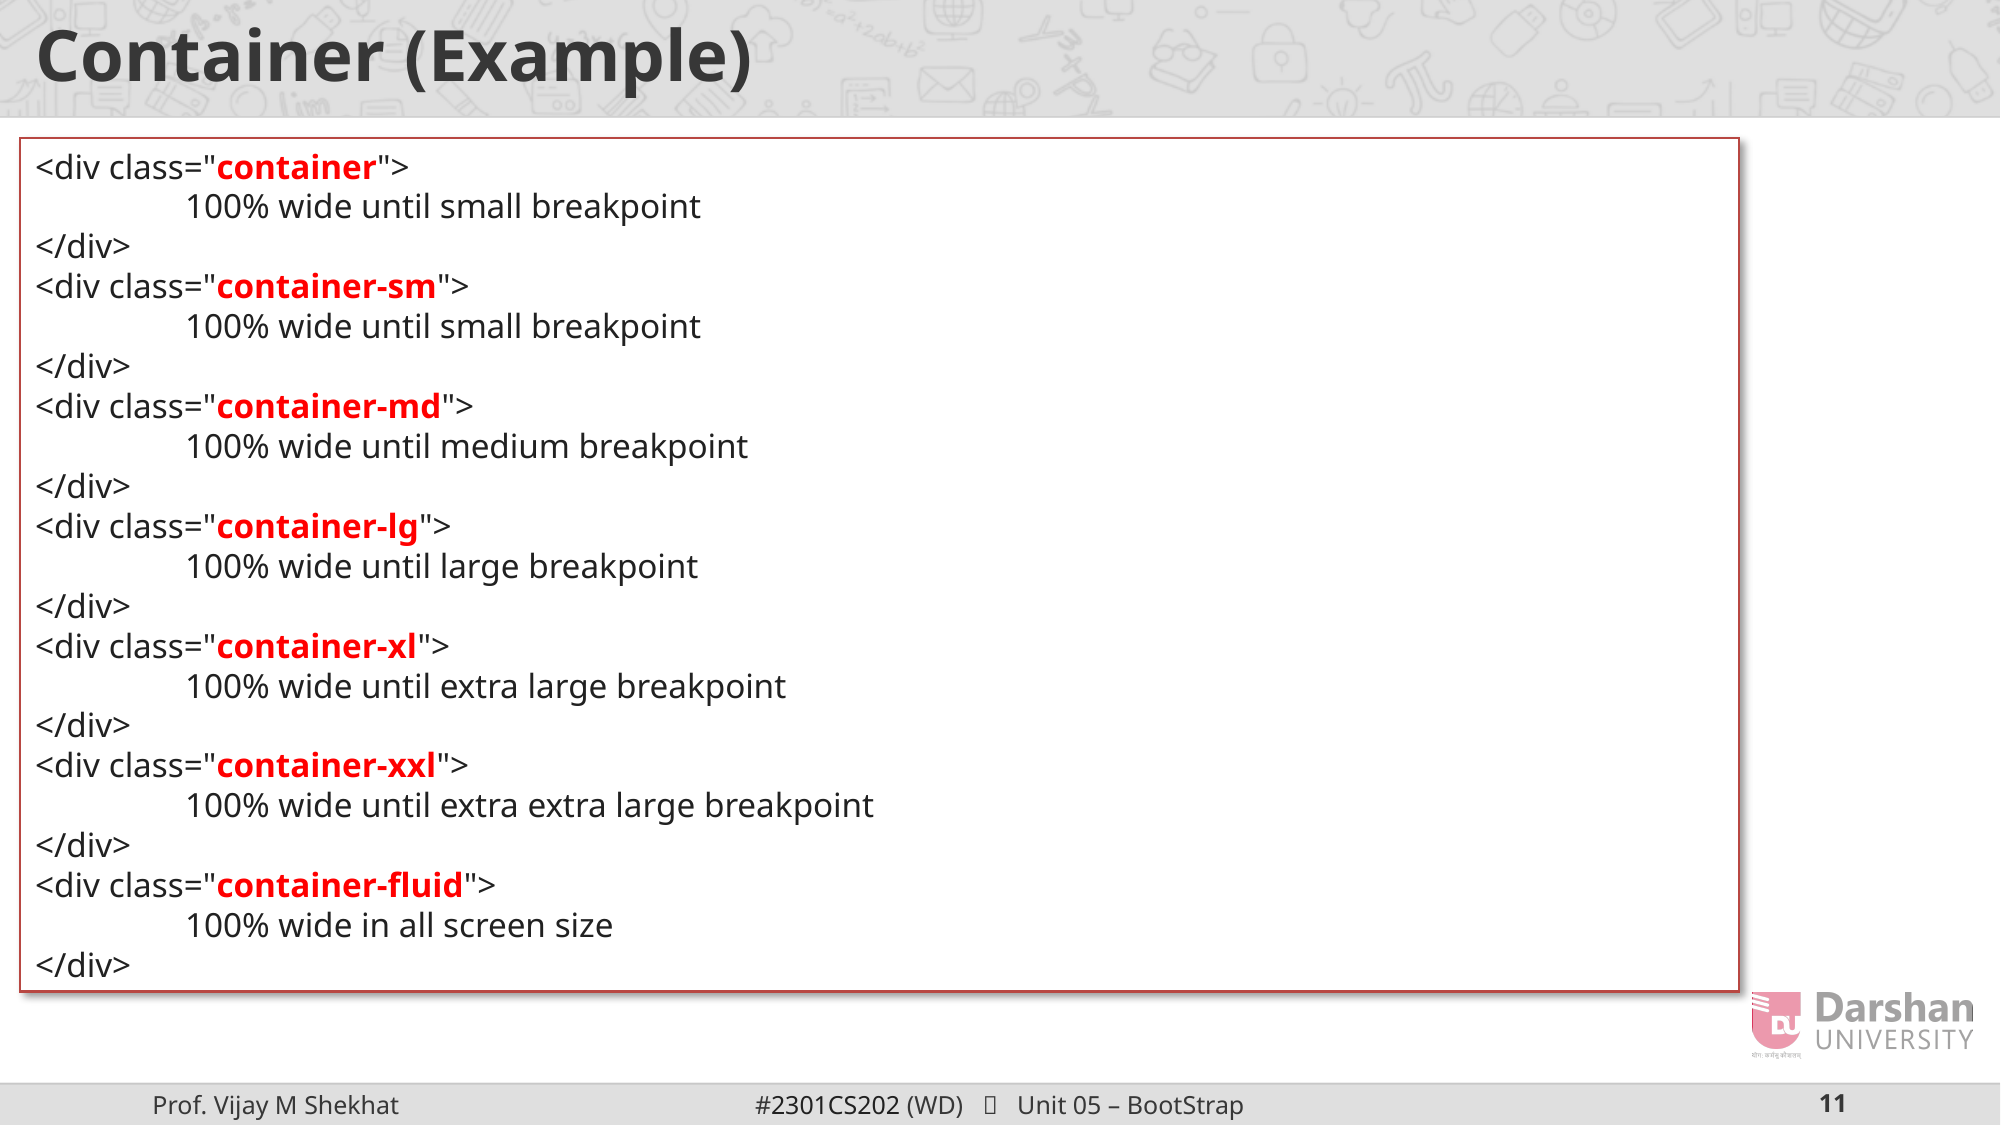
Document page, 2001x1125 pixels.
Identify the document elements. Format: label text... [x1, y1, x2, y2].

title Container (Example) [0, 0, 2000, 117]
text_box <div class="container"> 100% wide until small breakpoint </div> <div class="container-sm"> 100% wide until small breakpoint </div> <div class="container-md"> 100% wide until medium breakpoint </div> <div class="container-lg"> 100% wide until large breakpoint </div> <div class="container-xl"> 100% wide until extra large breakpoint </div> <div class="container-xxl"> 100% wide until extra extra large breakpoint </div> <div class="container-fluid"> 100% wide in all screen size </div> [19, 137, 1740, 993]
table_cell Set the left and right padding of an element. [1752, 992, 1973, 1059]
